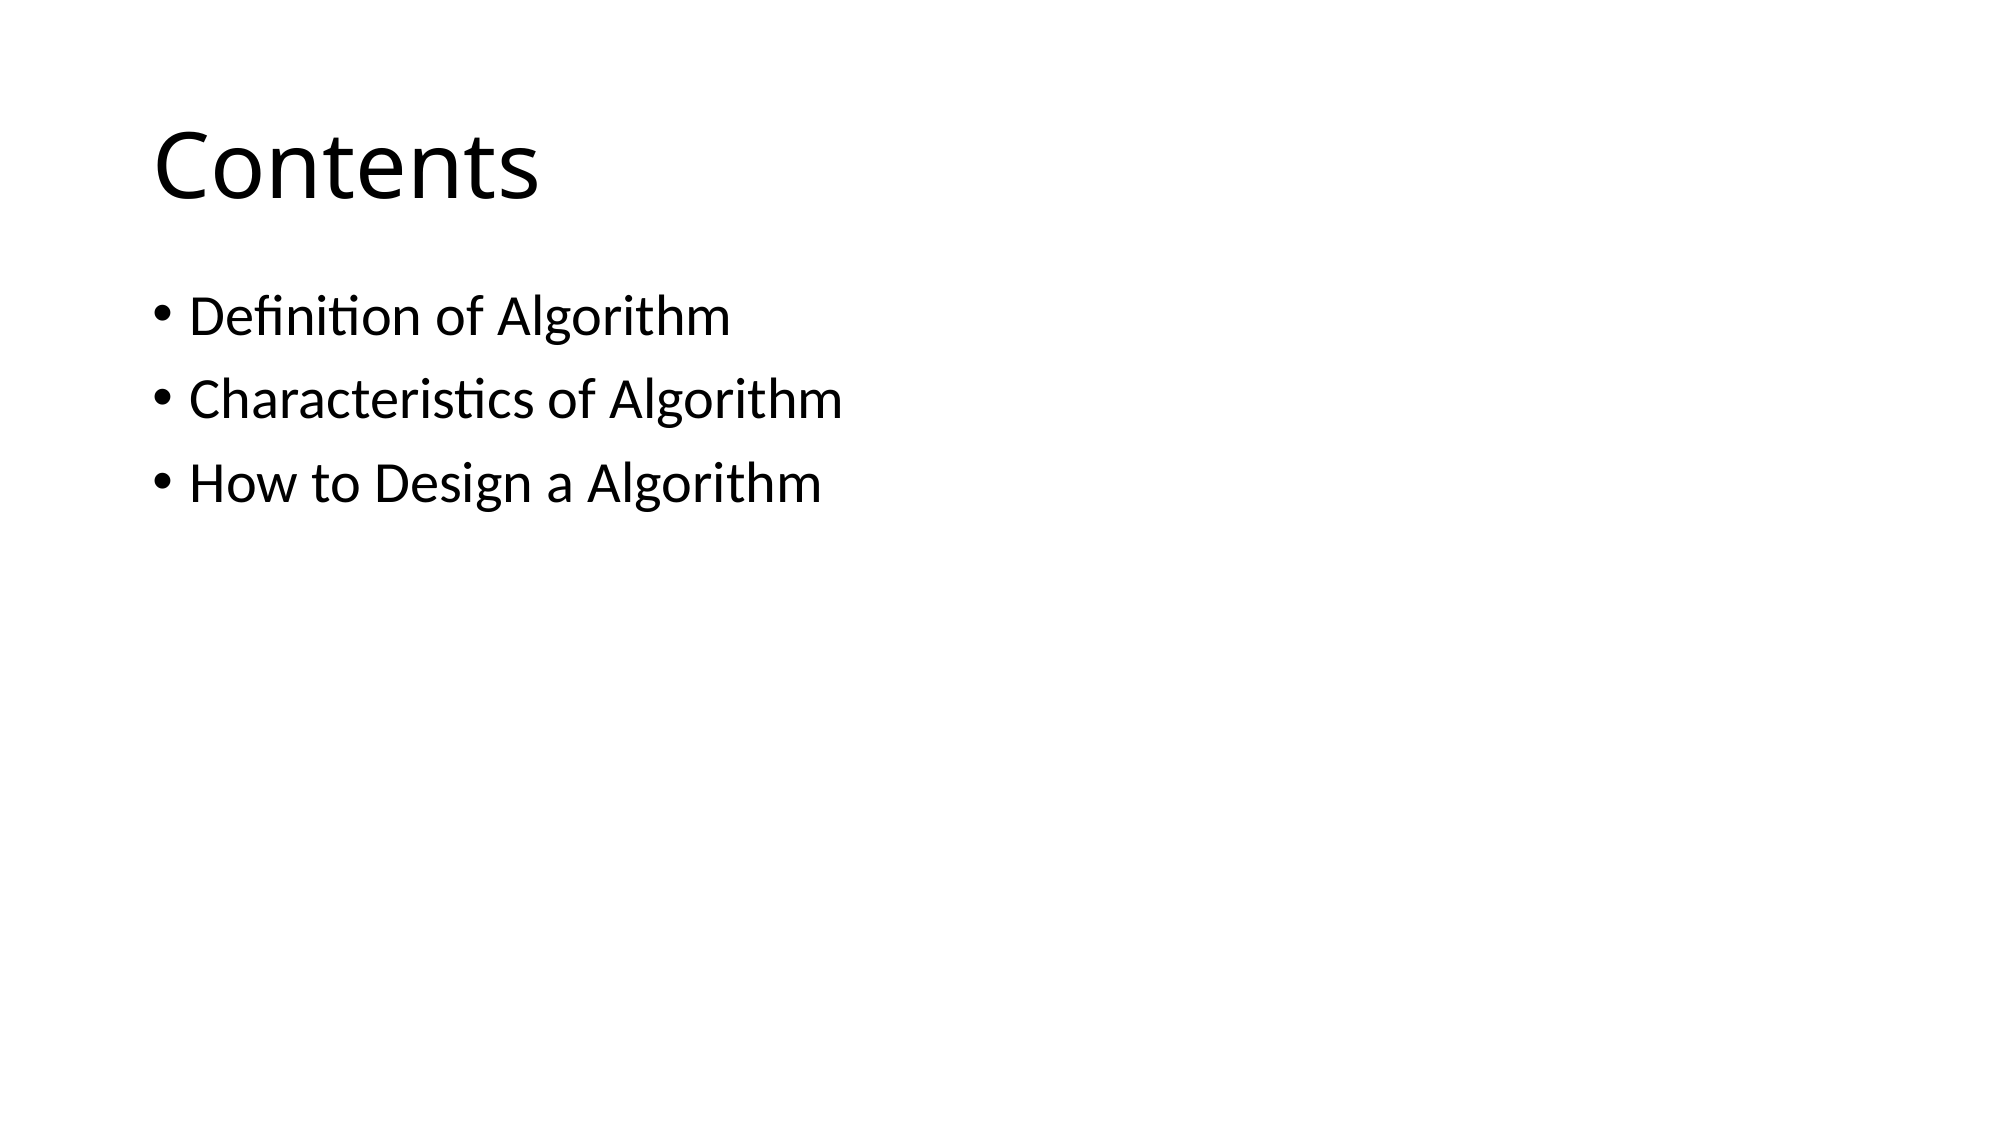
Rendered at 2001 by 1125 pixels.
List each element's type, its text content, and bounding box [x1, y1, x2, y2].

title Contents [137, 59, 1863, 277]
list Definition of Algorithm Characteristics of Algorithm How to Design a Algorithm [137, 277, 1863, 992]
